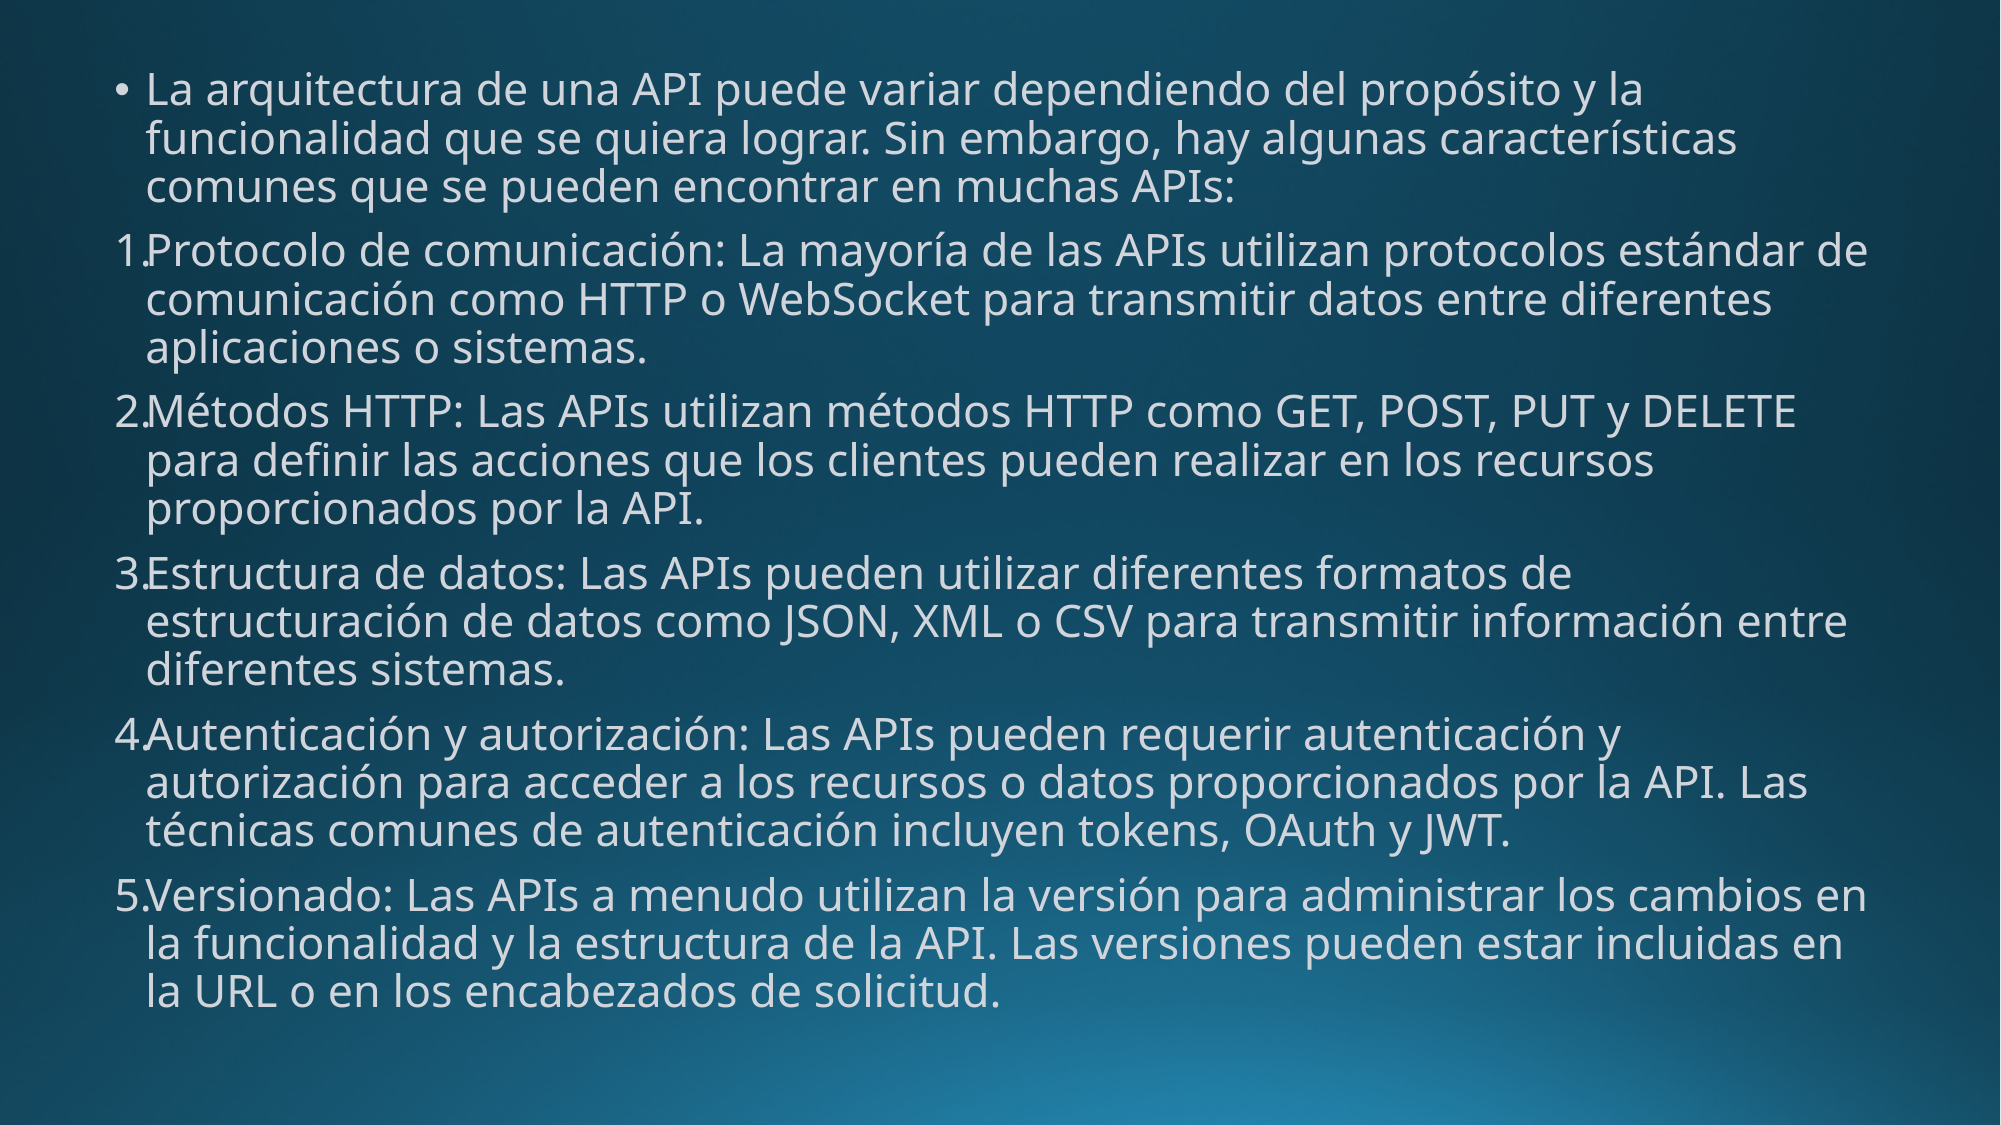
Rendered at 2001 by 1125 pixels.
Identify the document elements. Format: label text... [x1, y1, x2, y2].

list La arquitectura de una API puede variar dependiendo del propósito y la funcionalidad que se quiera lograr. Sin embargo, hay algunas características comunes que se pueden encontrar en muchas APIs: Protocolo de comunicación: La mayoría de las APIs utilizan protocolos estándar de comunicación como HTTP o WebSocket para transmitir datos entre diferentes aplicaciones o sistemas. Métodos HTTP: Las APIs utilizan métodos HTTP como GET, POST, PUT y DELETE para definir las acciones que los clientes pueden realizar en los recursos proporcionados por la API. Estructura de datos: Las APIs pueden utilizar diferentes formatos de estructuración de datos como JSON, XML o CSV para transmitir información entre diferentes sistemas. Autenticación y autorización: Las APIs pueden requerir autenticación y autorización para acceder a los recursos o datos proporcionados por la API. Las técnicas comunes de autenticación incluyen tokens, OAuth y JWT. Versionado: Las APIs a menudo utilizan la versión para administrar los cambios en la funcionalidad y la estructura de la API. Las versiones pueden estar incluidas en la URL o en los encabezados de solicitud. [99, 59, 1891, 1037]
picture [0, 0, 2001, 1125]
